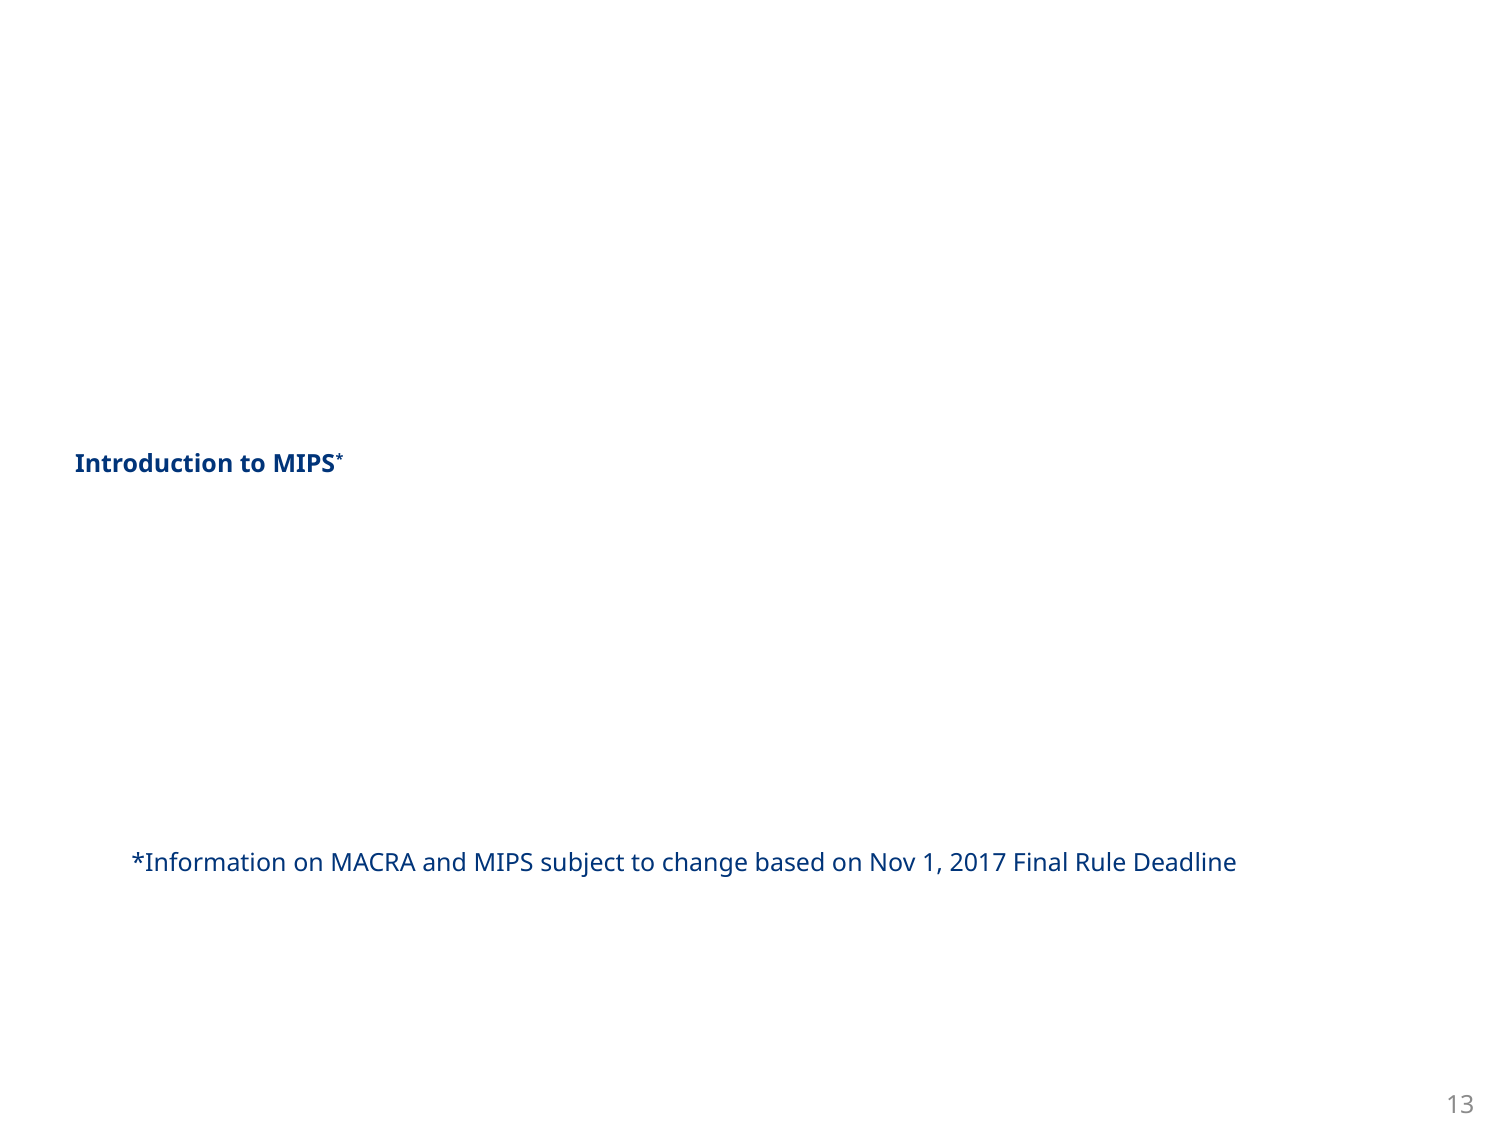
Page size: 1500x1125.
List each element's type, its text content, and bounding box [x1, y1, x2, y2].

slide_number 13 [1413, 1089, 1475, 1107]
list Introduction to MIPS* [75, 421, 1028, 503]
text_box *Information on MACRA and MIPS subject to change based on Nov 1, 2017 Final Rule Deadline [116, 838, 1370, 884]
